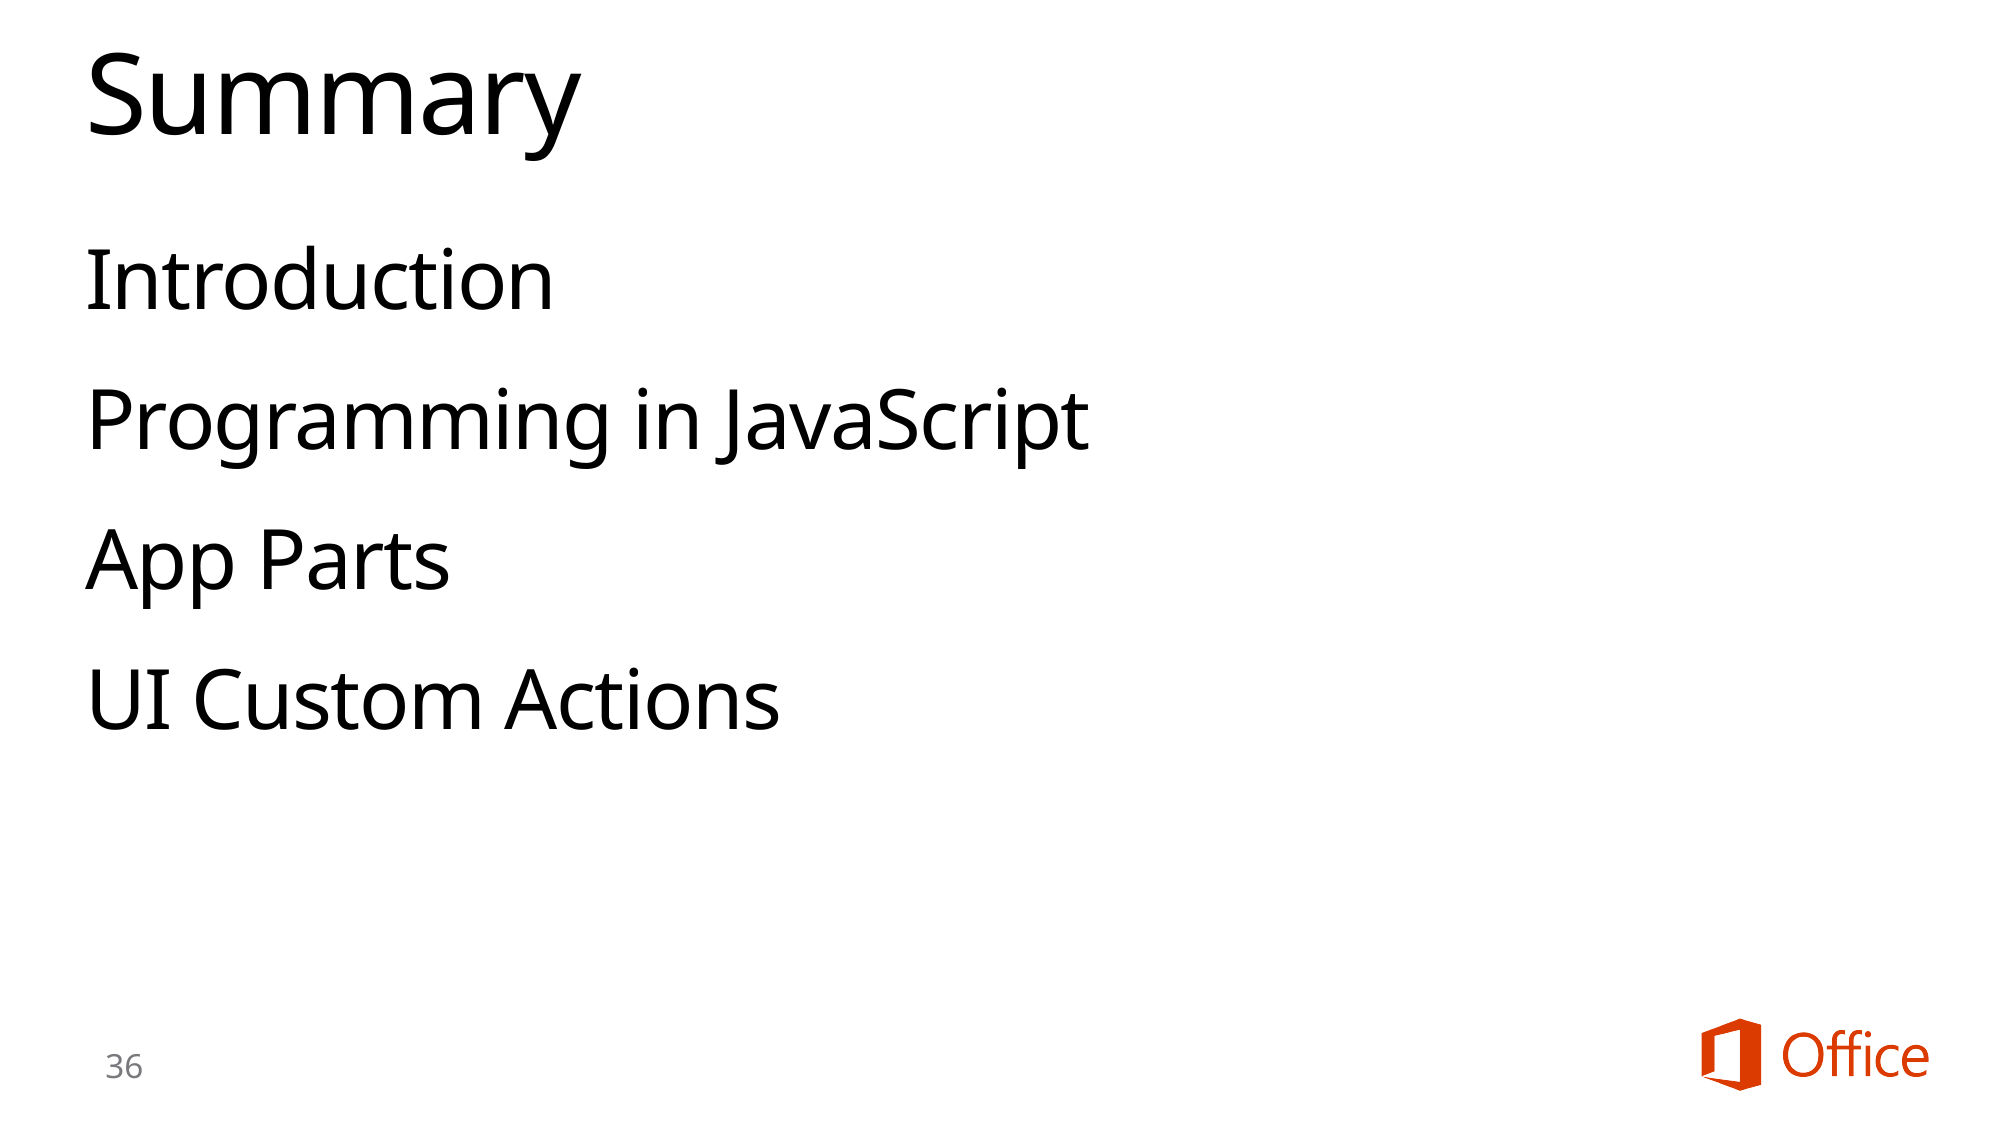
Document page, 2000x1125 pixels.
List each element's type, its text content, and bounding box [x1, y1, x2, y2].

title Summary [85, 37, 1914, 161]
slide_number 36 [85, 1049, 178, 1086]
list Introduction Programming in JavaScript App Parts UI Custom Actions [85, 237, 1914, 983]
picture [1670, 987, 1960, 1122]
